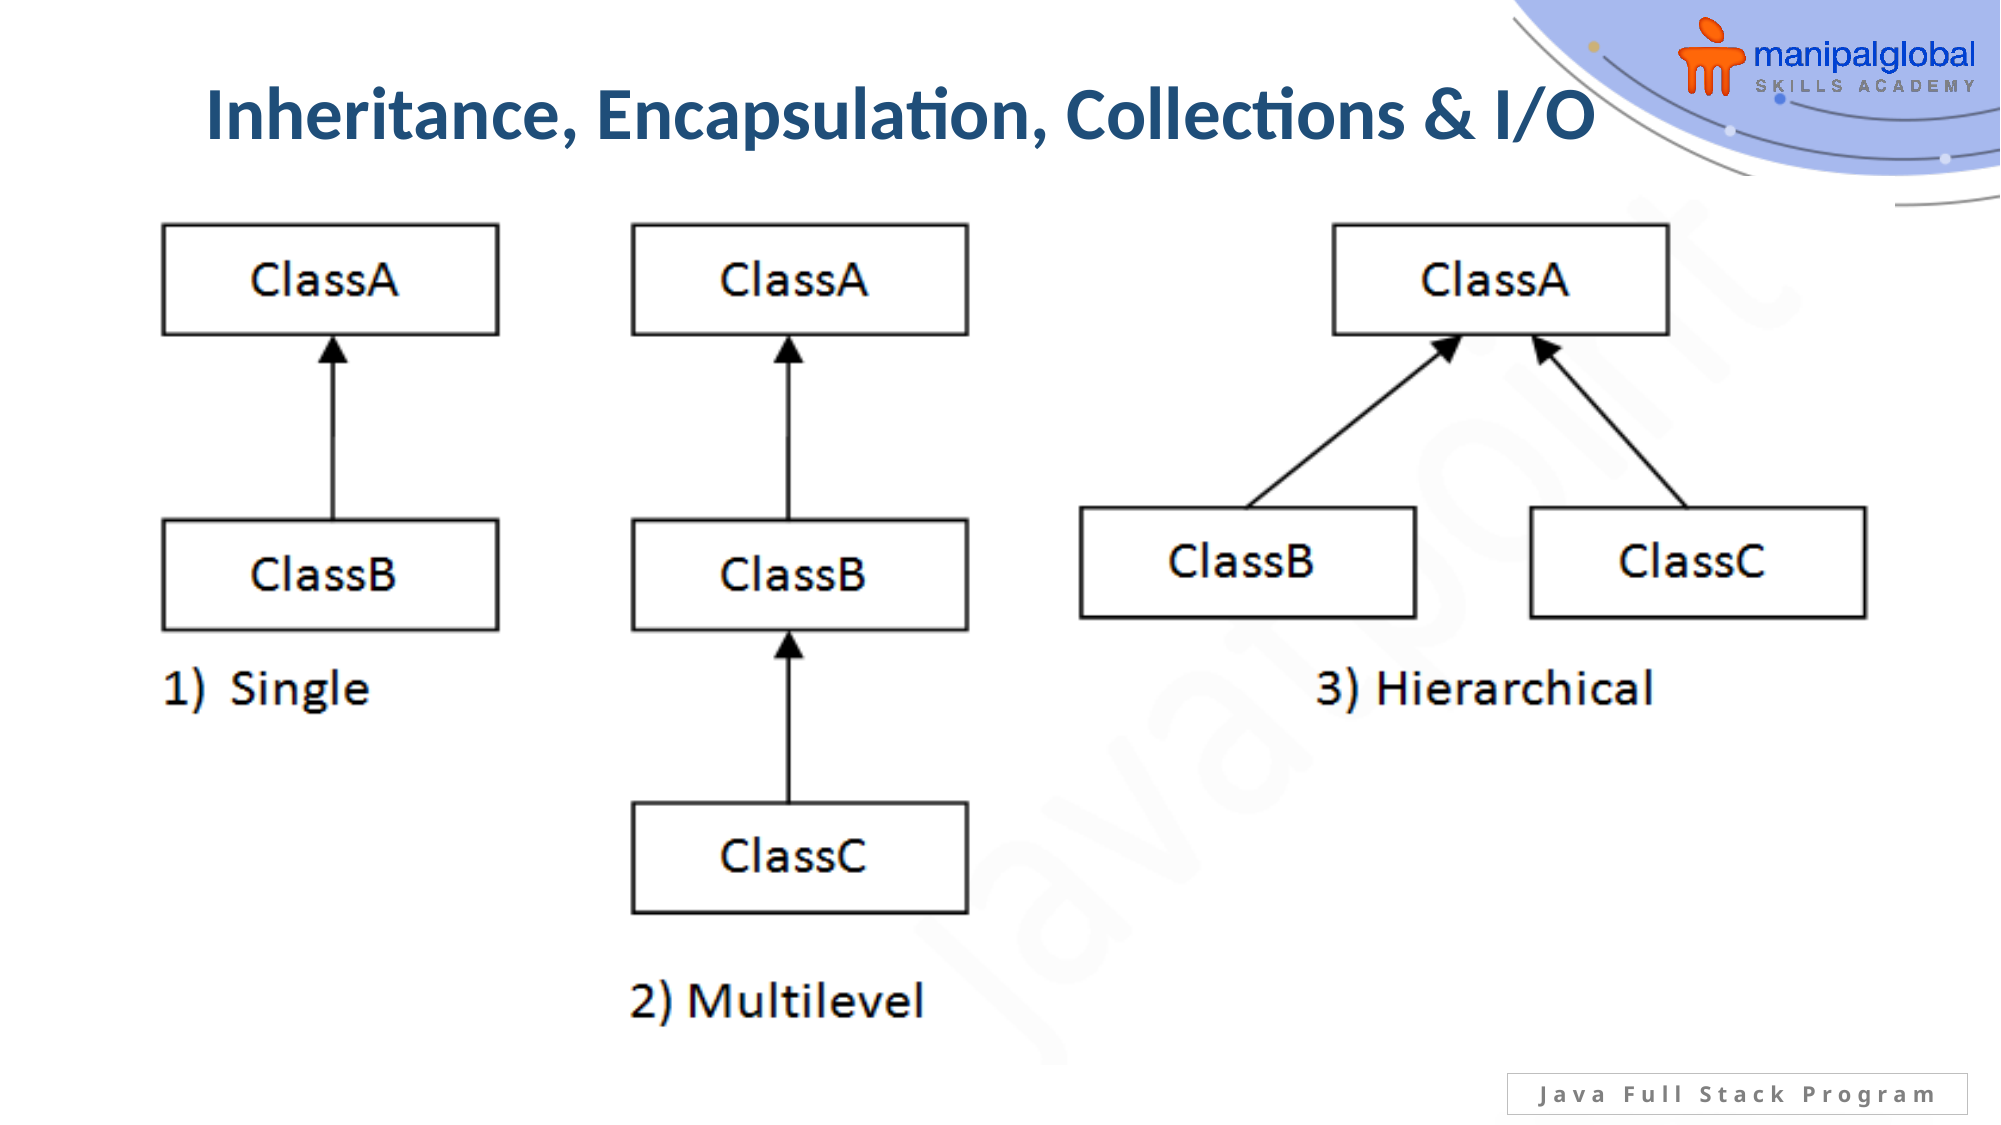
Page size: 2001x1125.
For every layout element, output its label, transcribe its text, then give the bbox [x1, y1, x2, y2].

text_box Java Full Stack Program [1507, 1073, 1968, 1115]
subtitle [32, 176, 1974, 1125]
picture [0, 0, 2000, 1125]
title Inheritance, Encapsulation, Collections & I/O [53, 17, 1750, 164]
